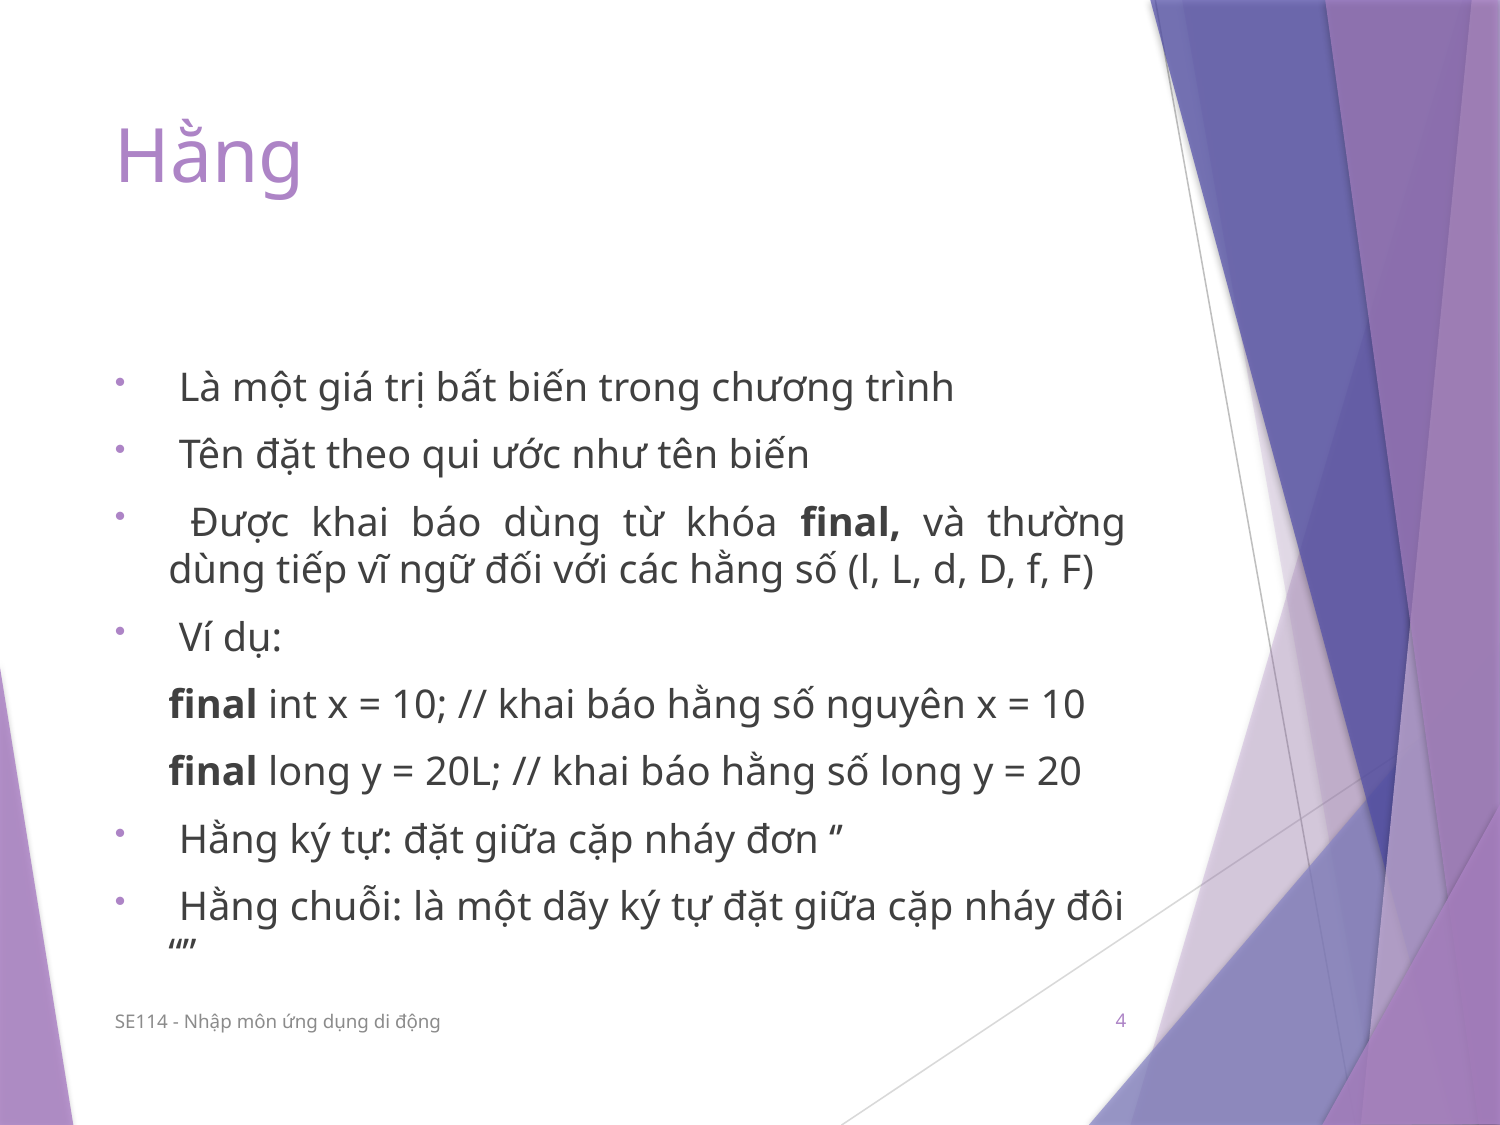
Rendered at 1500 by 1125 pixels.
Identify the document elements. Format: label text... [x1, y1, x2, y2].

list Là một giá trị bất biến trong chương trình Tên đặt theo qui ước như tên biến Được khai báo dùng từ khóa final, và thường dùng tiếp vĩ ngữ đối với các hằng số (l, L, d, D, f, F) Ví dụ: final int x = 10; // khai báo hằng số nguyên x = 10 final long y = 20L; // khai báo hằng số long y = 20 Hằng ký tự: đặt giữa cặp nháy đơn ‘’ Hằng chuỗi: là một dãy ký tự đặt giữa cặp nháy đôi “” [99, 354, 1142, 992]
footer SE114 - Nhập môn ứng dụng di động [99, 992, 859, 1051]
title Hằng [99, 99, 1142, 317]
slide_number 4 [1057, 992, 1142, 1051]
